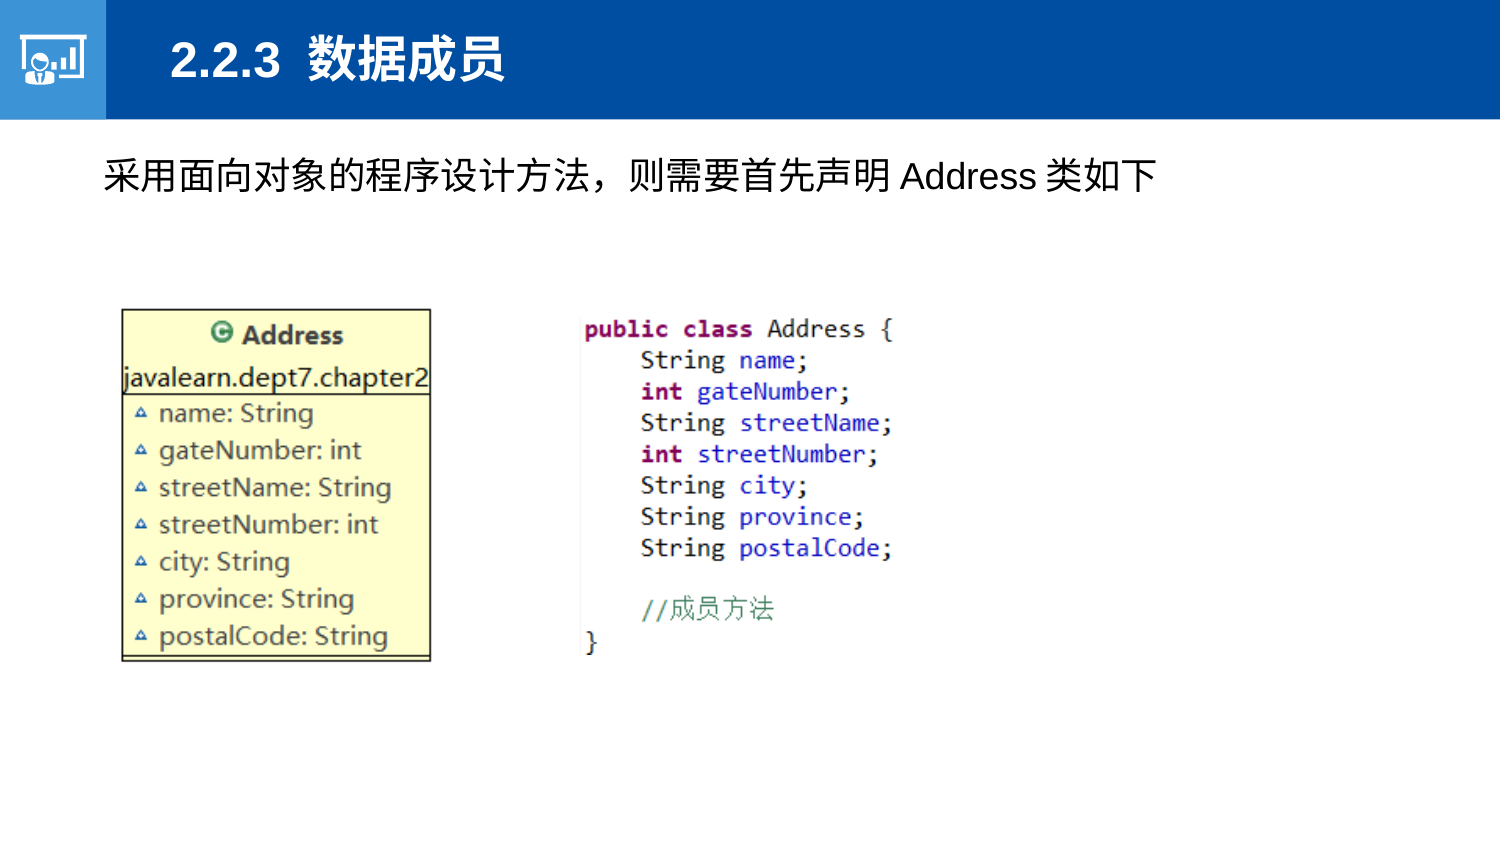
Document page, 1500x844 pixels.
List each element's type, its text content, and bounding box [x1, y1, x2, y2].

picture [572, 317, 1101, 656]
picture [88, 267, 477, 706]
text_box 采用面向对象的程序设计方法，则需要首先声明Address类如下 [88, 150, 1235, 206]
text_box 2.2.3 数据成员 [155, 20, 522, 95]
